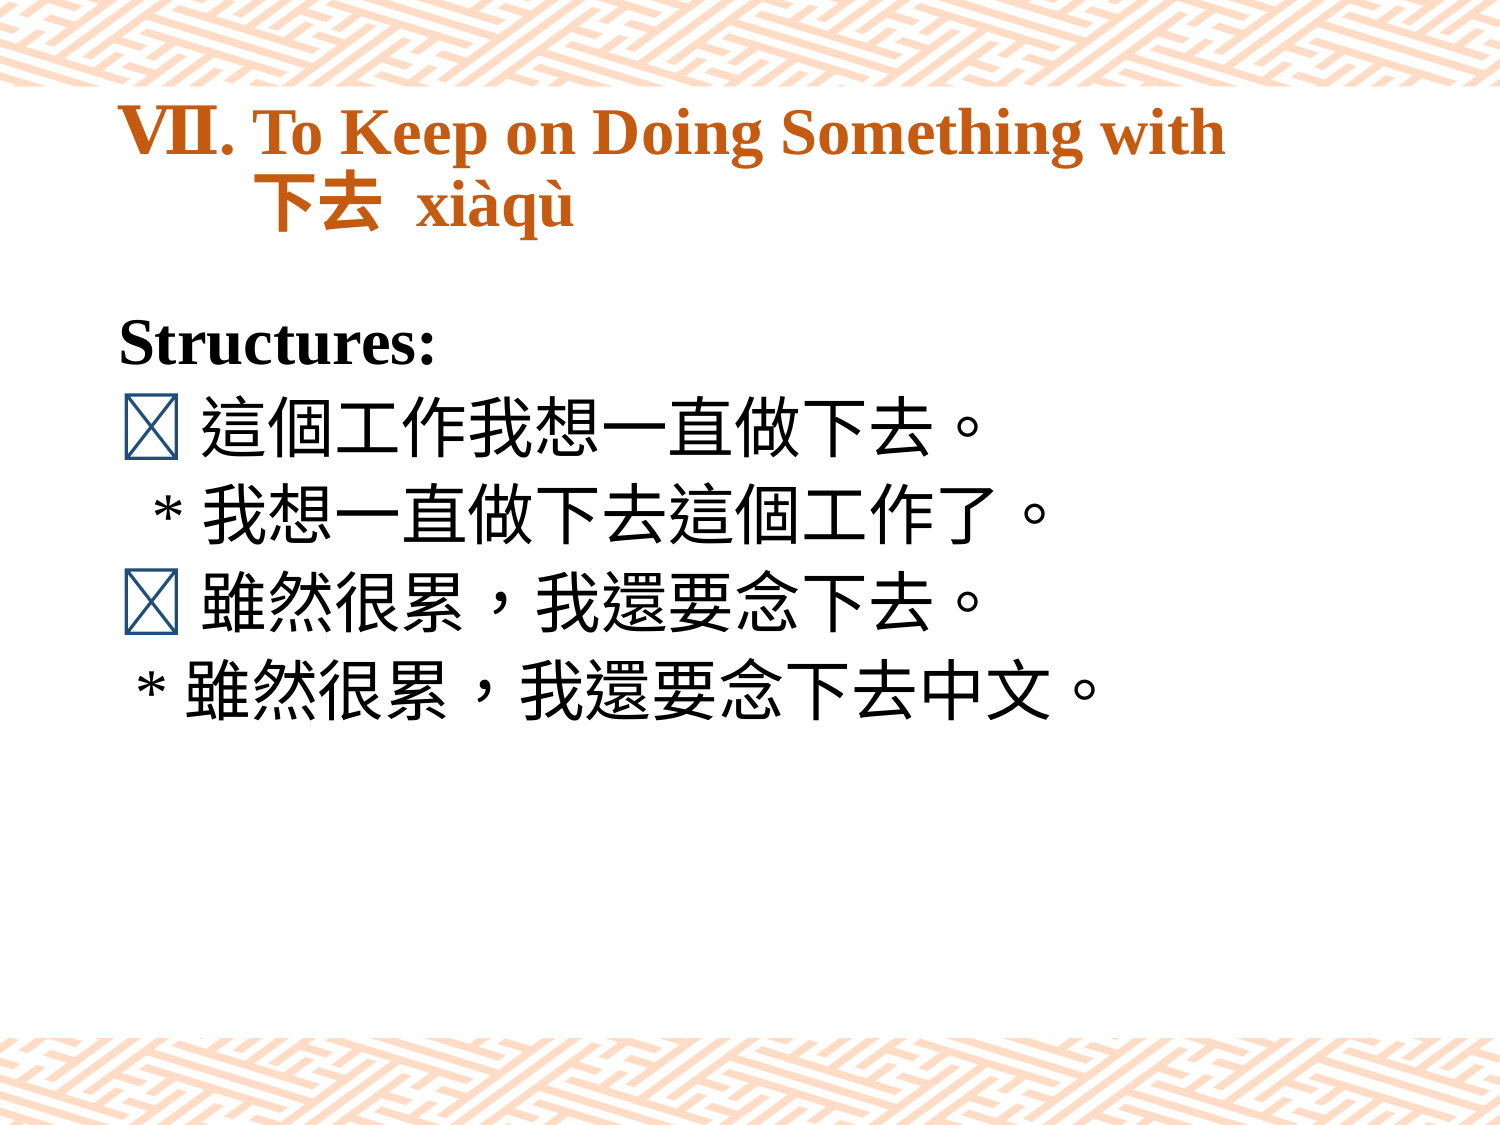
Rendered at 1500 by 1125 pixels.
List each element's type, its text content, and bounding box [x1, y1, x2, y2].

picture [0, 0, 1500, 1125]
title Ⅶ. To Keep on Doing Something with 下去 xiàqù [103, 59, 1397, 278]
list Structures: 這個工作我想一直做下去。 *我想一直做下去這個工作了。 雖然很累，我還要念下去。 *雖然很累，我還要念下去中文。 [103, 299, 1397, 1014]
